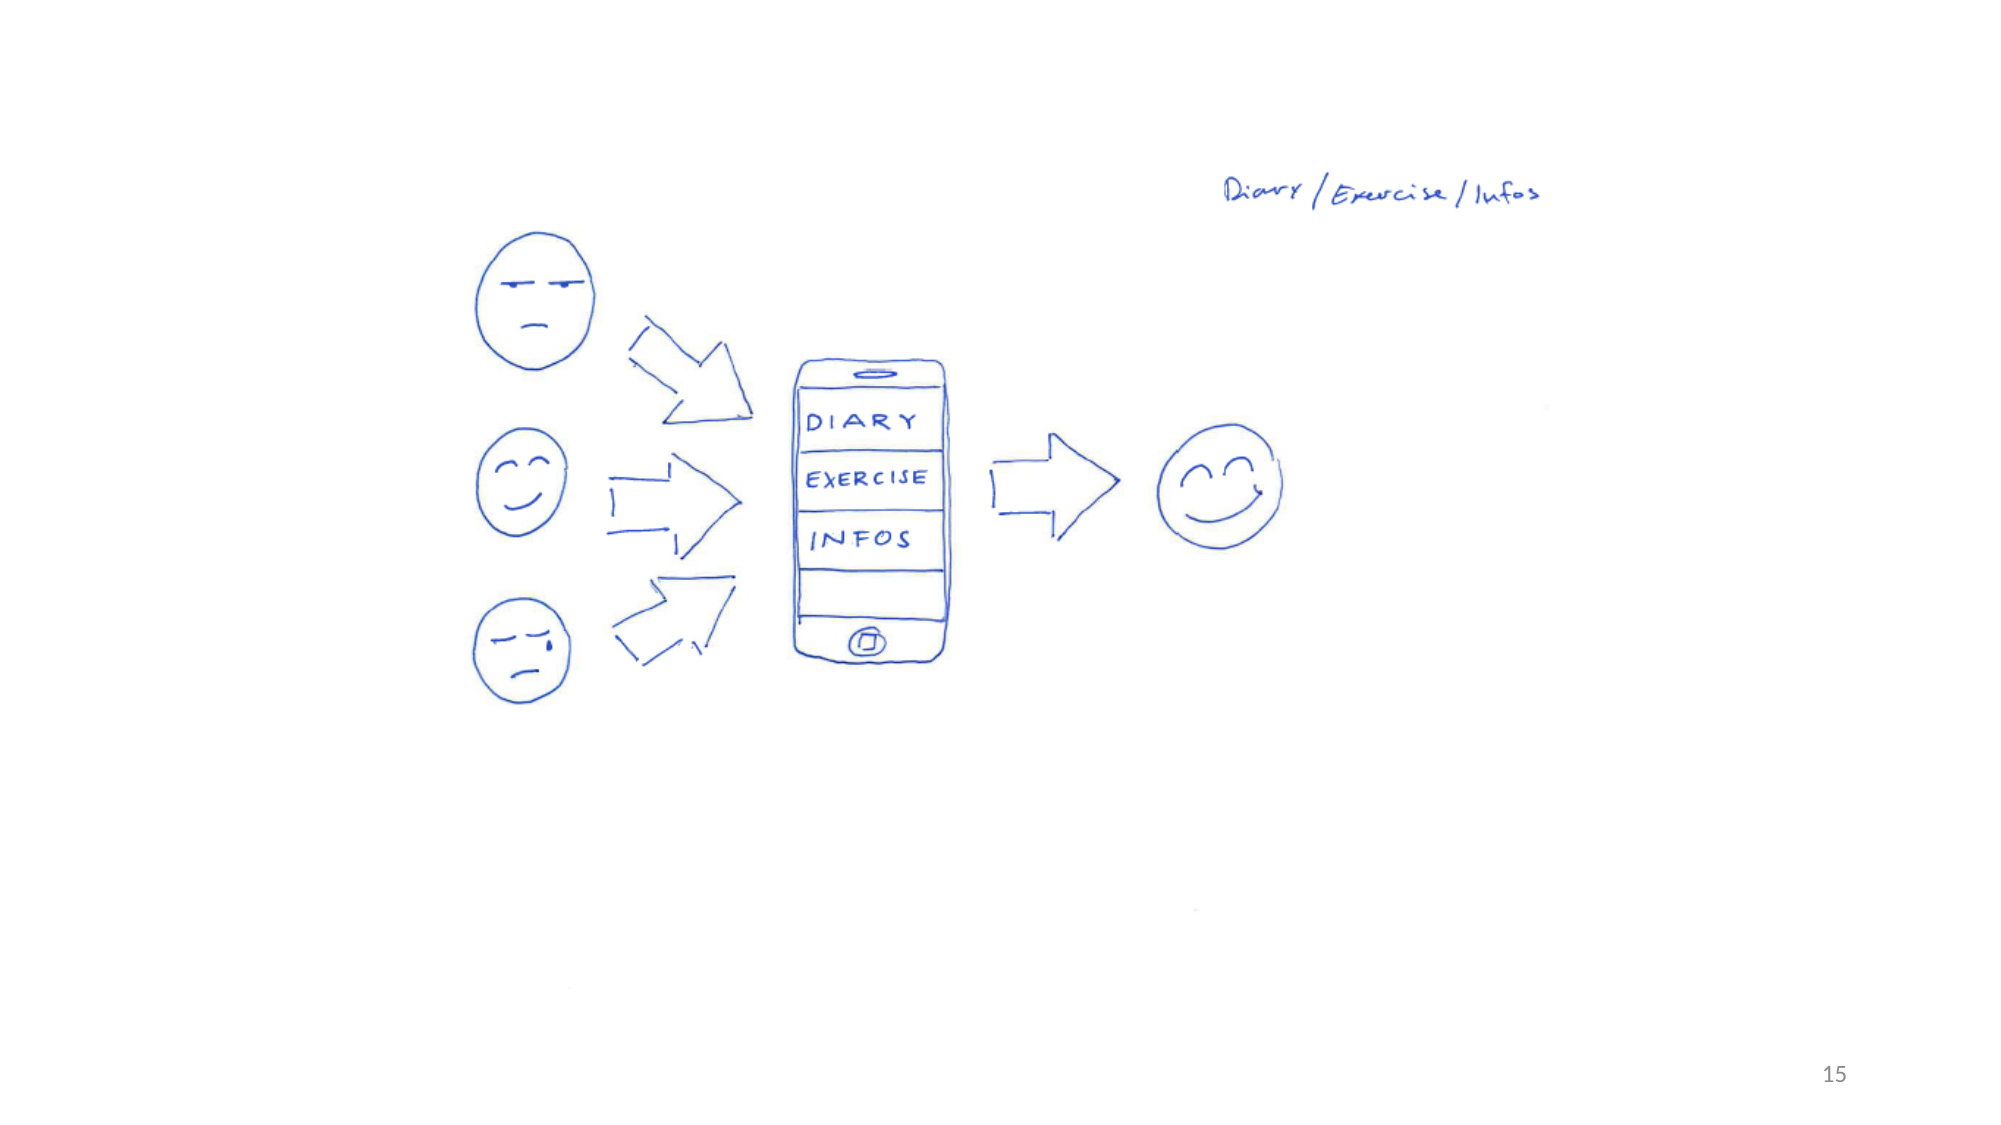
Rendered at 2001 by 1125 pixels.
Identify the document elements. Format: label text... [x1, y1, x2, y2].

slide_number 15 [1412, 1042, 1863, 1103]
picture [375, 168, 1625, 989]
